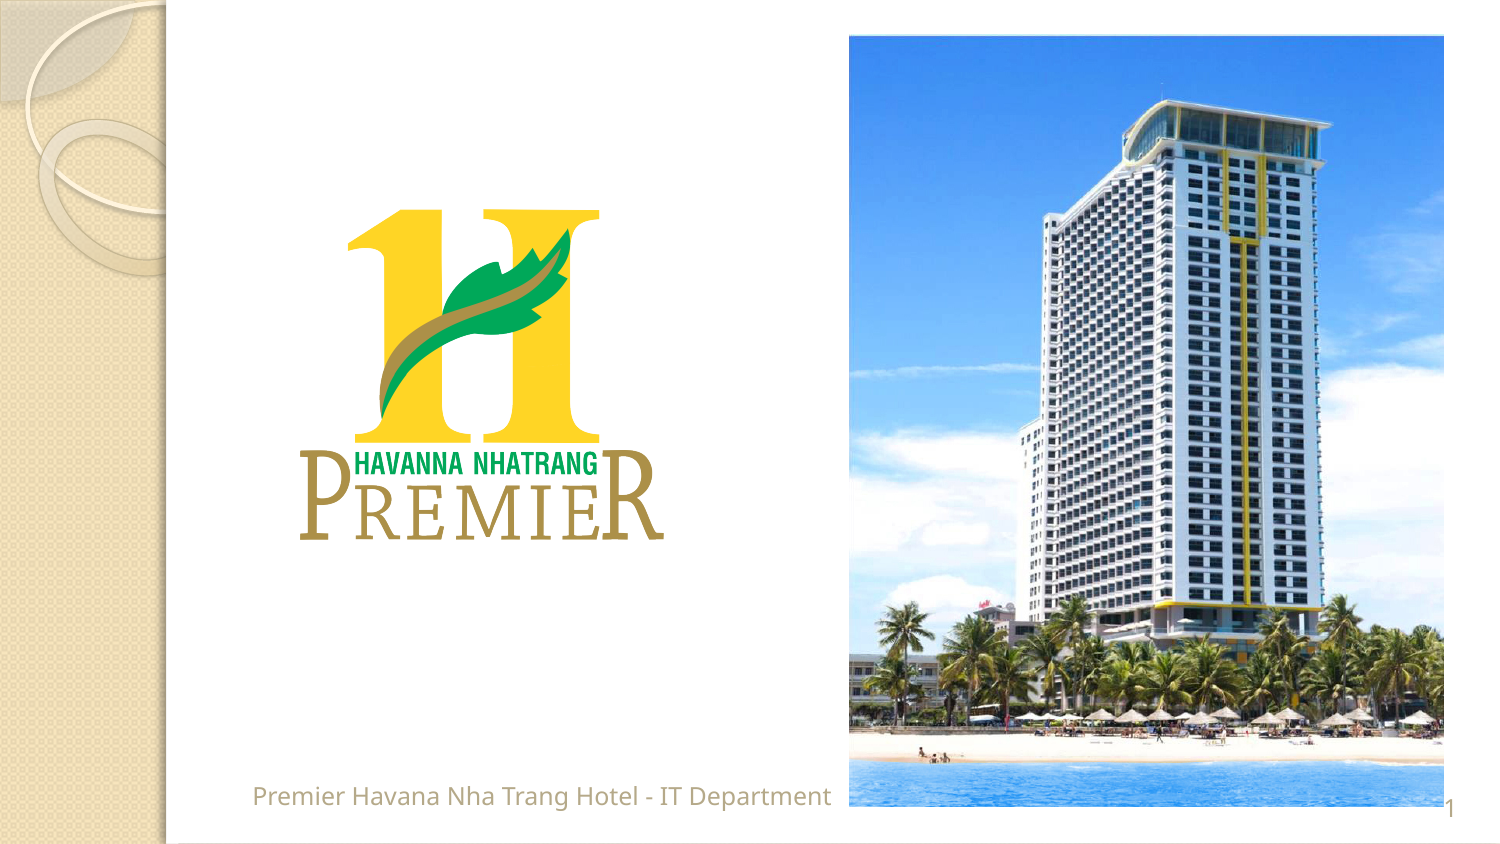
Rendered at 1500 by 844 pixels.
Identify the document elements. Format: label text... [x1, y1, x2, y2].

picture [849, 34, 1445, 807]
footer Premier Havana Nha Trang Hotel - IT Department [237, 759, 1338, 818]
slide_number 1 [1413, 775, 1488, 835]
picture [299, 209, 665, 540]
